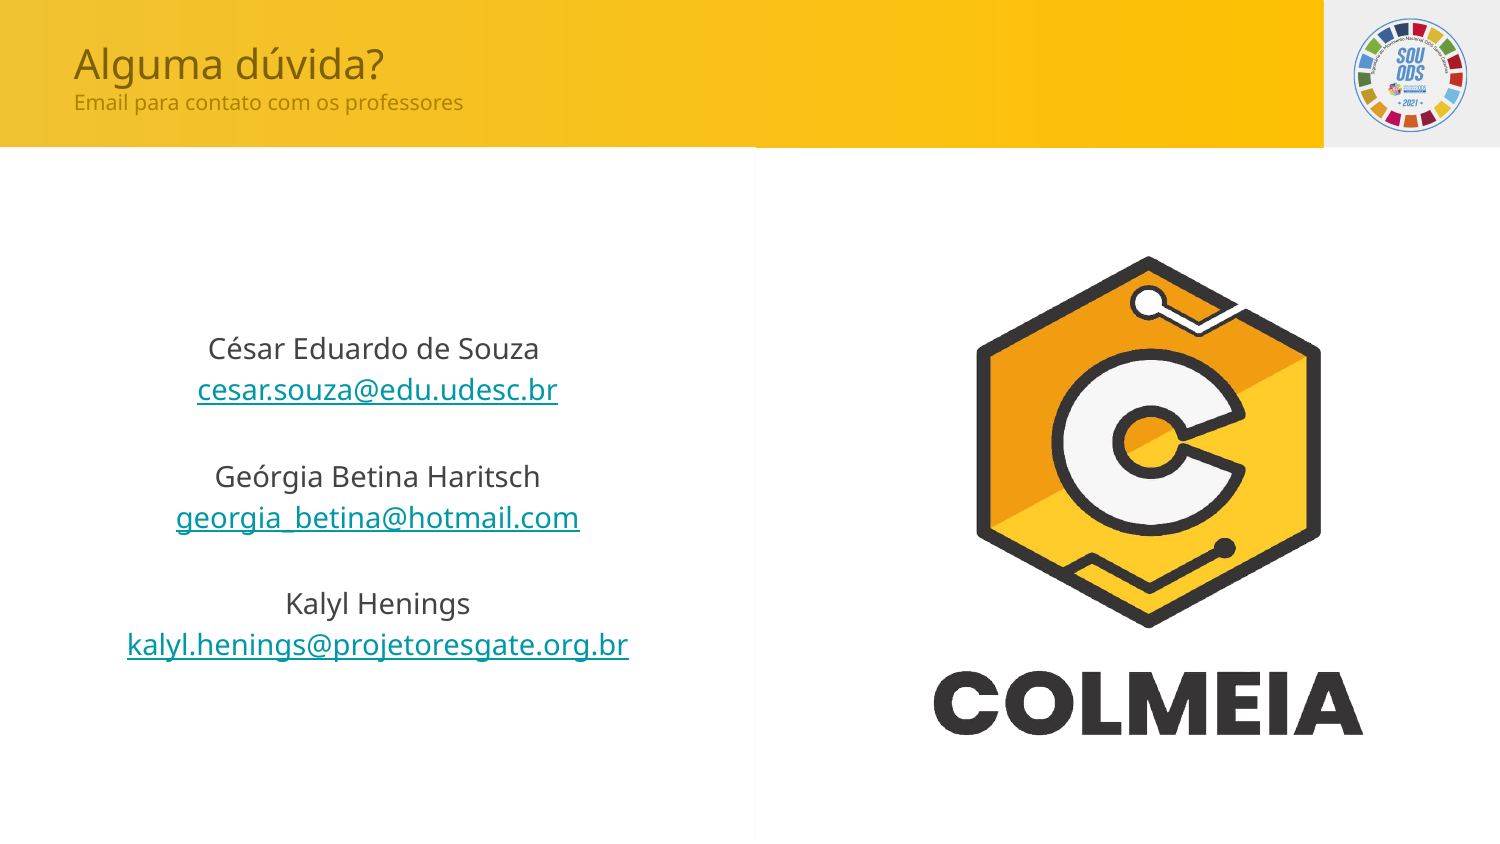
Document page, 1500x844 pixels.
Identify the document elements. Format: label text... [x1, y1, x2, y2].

picture [1350, 12, 1474, 136]
text_box Email para contato com os professores [58, 104, 1324, 130]
picture [885, 220, 1409, 777]
text_box César Eduardo de Souza cesar.souza@edu.udesc.br Geórgia Betina Haritsch georgia_betina@hotmail.com Kalyl Henings kalyl.henings@projetoresgate.org.br [0, 147, 756, 844]
text_box Alguma dúvida? [58, 23, 1324, 104]
